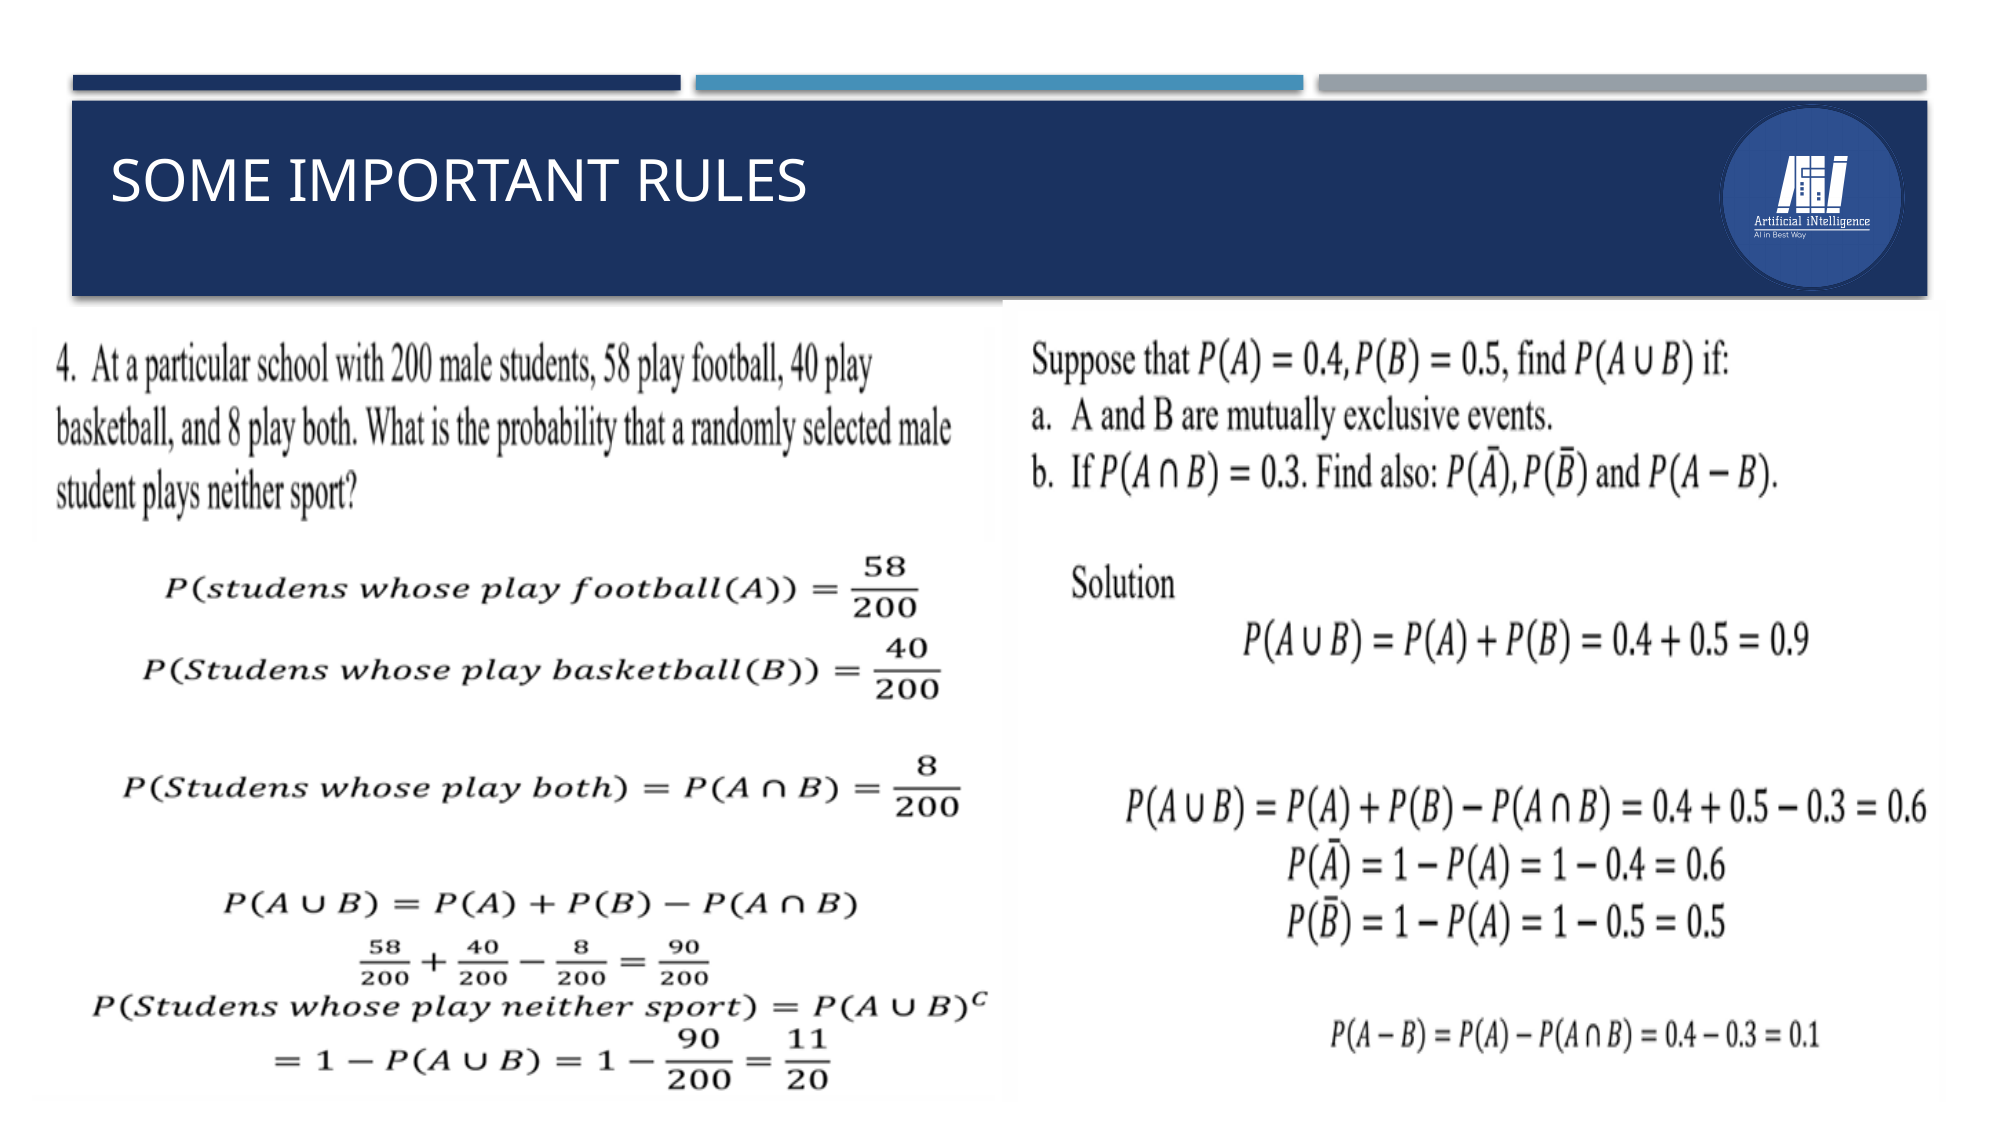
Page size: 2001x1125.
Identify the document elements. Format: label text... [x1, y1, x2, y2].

title Some important rules [95, 53, 1905, 221]
picture [31, 326, 996, 1102]
picture [1718, 104, 1906, 291]
picture [1001, 299, 1947, 1102]
